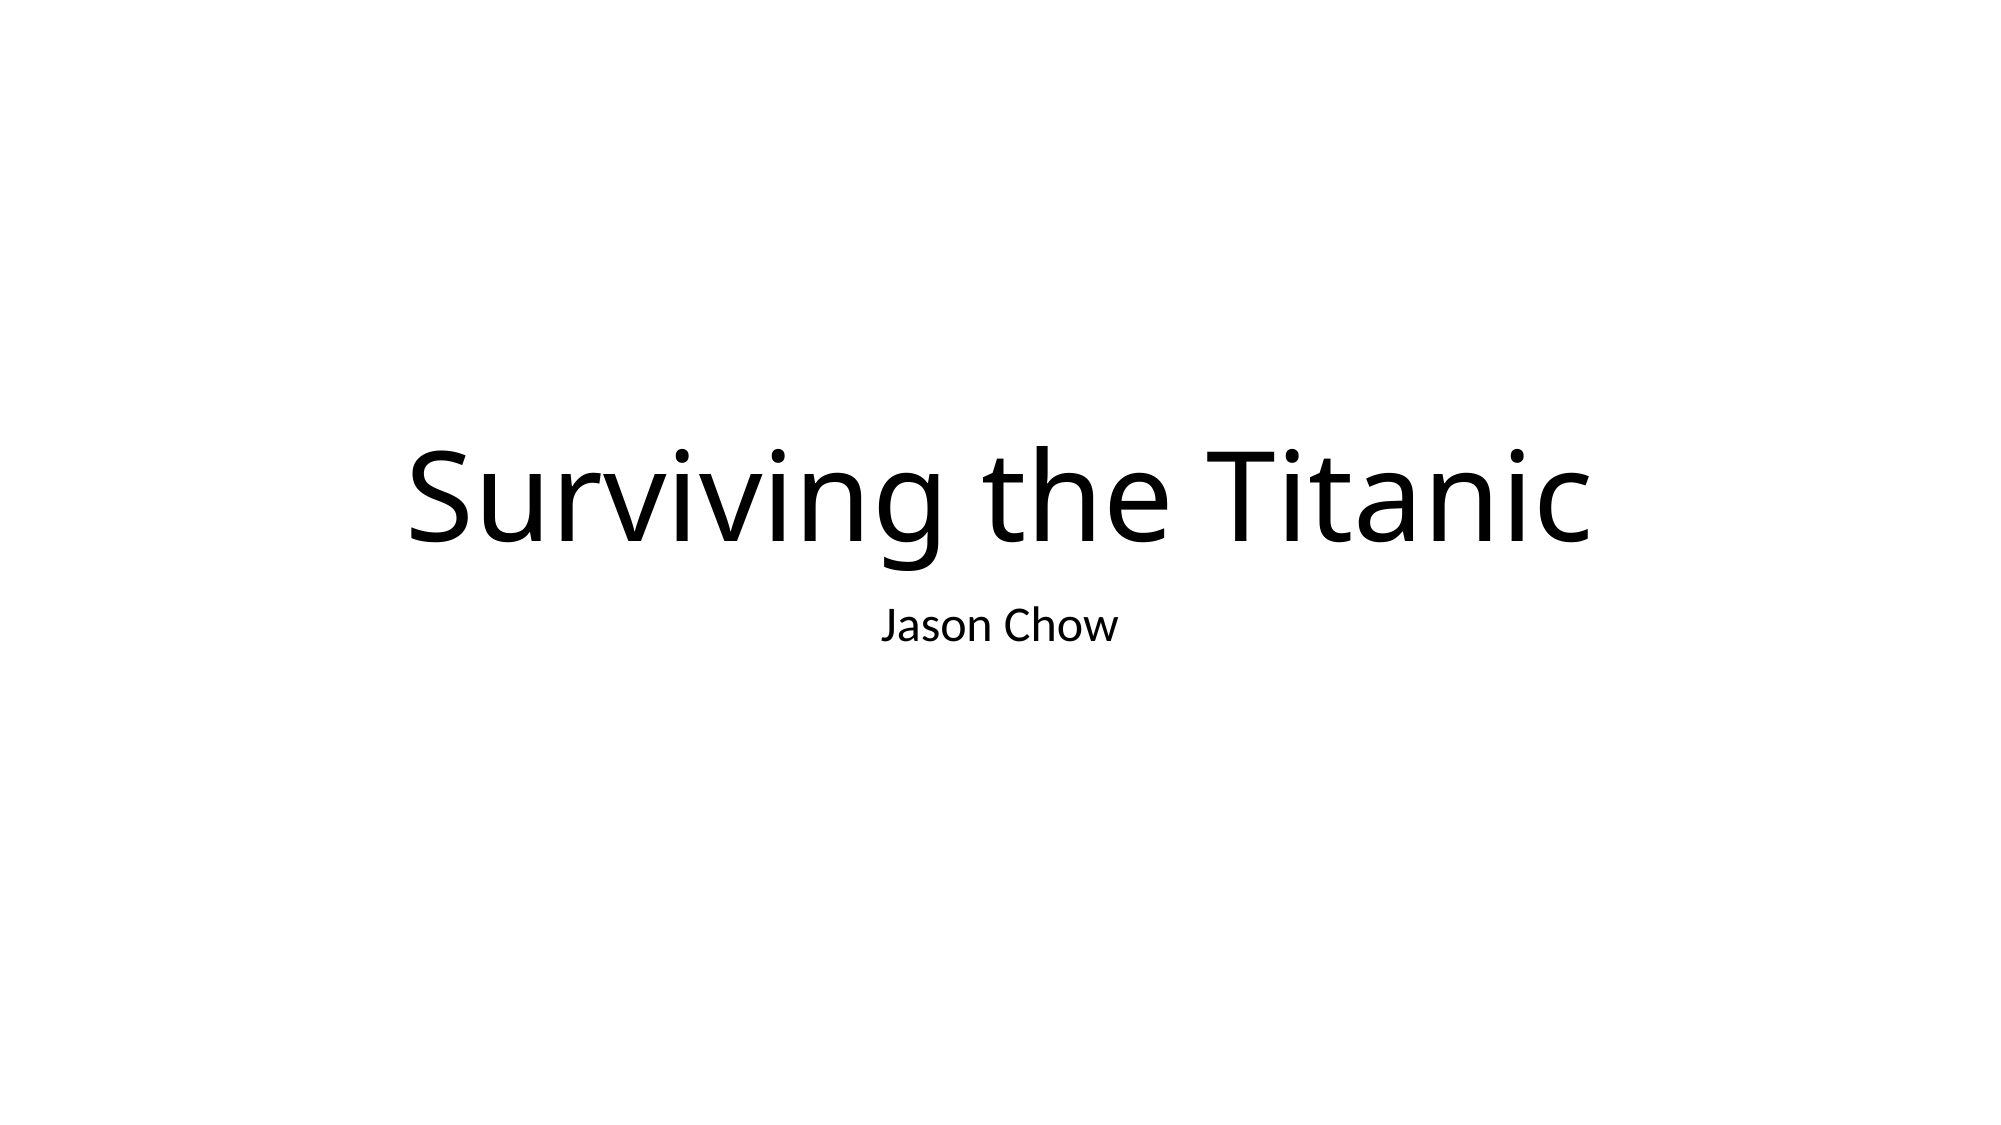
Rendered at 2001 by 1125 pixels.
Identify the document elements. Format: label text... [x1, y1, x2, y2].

title Surviving the Titanic [249, 184, 1750, 576]
subtitle Jason Chow [249, 590, 1750, 863]
